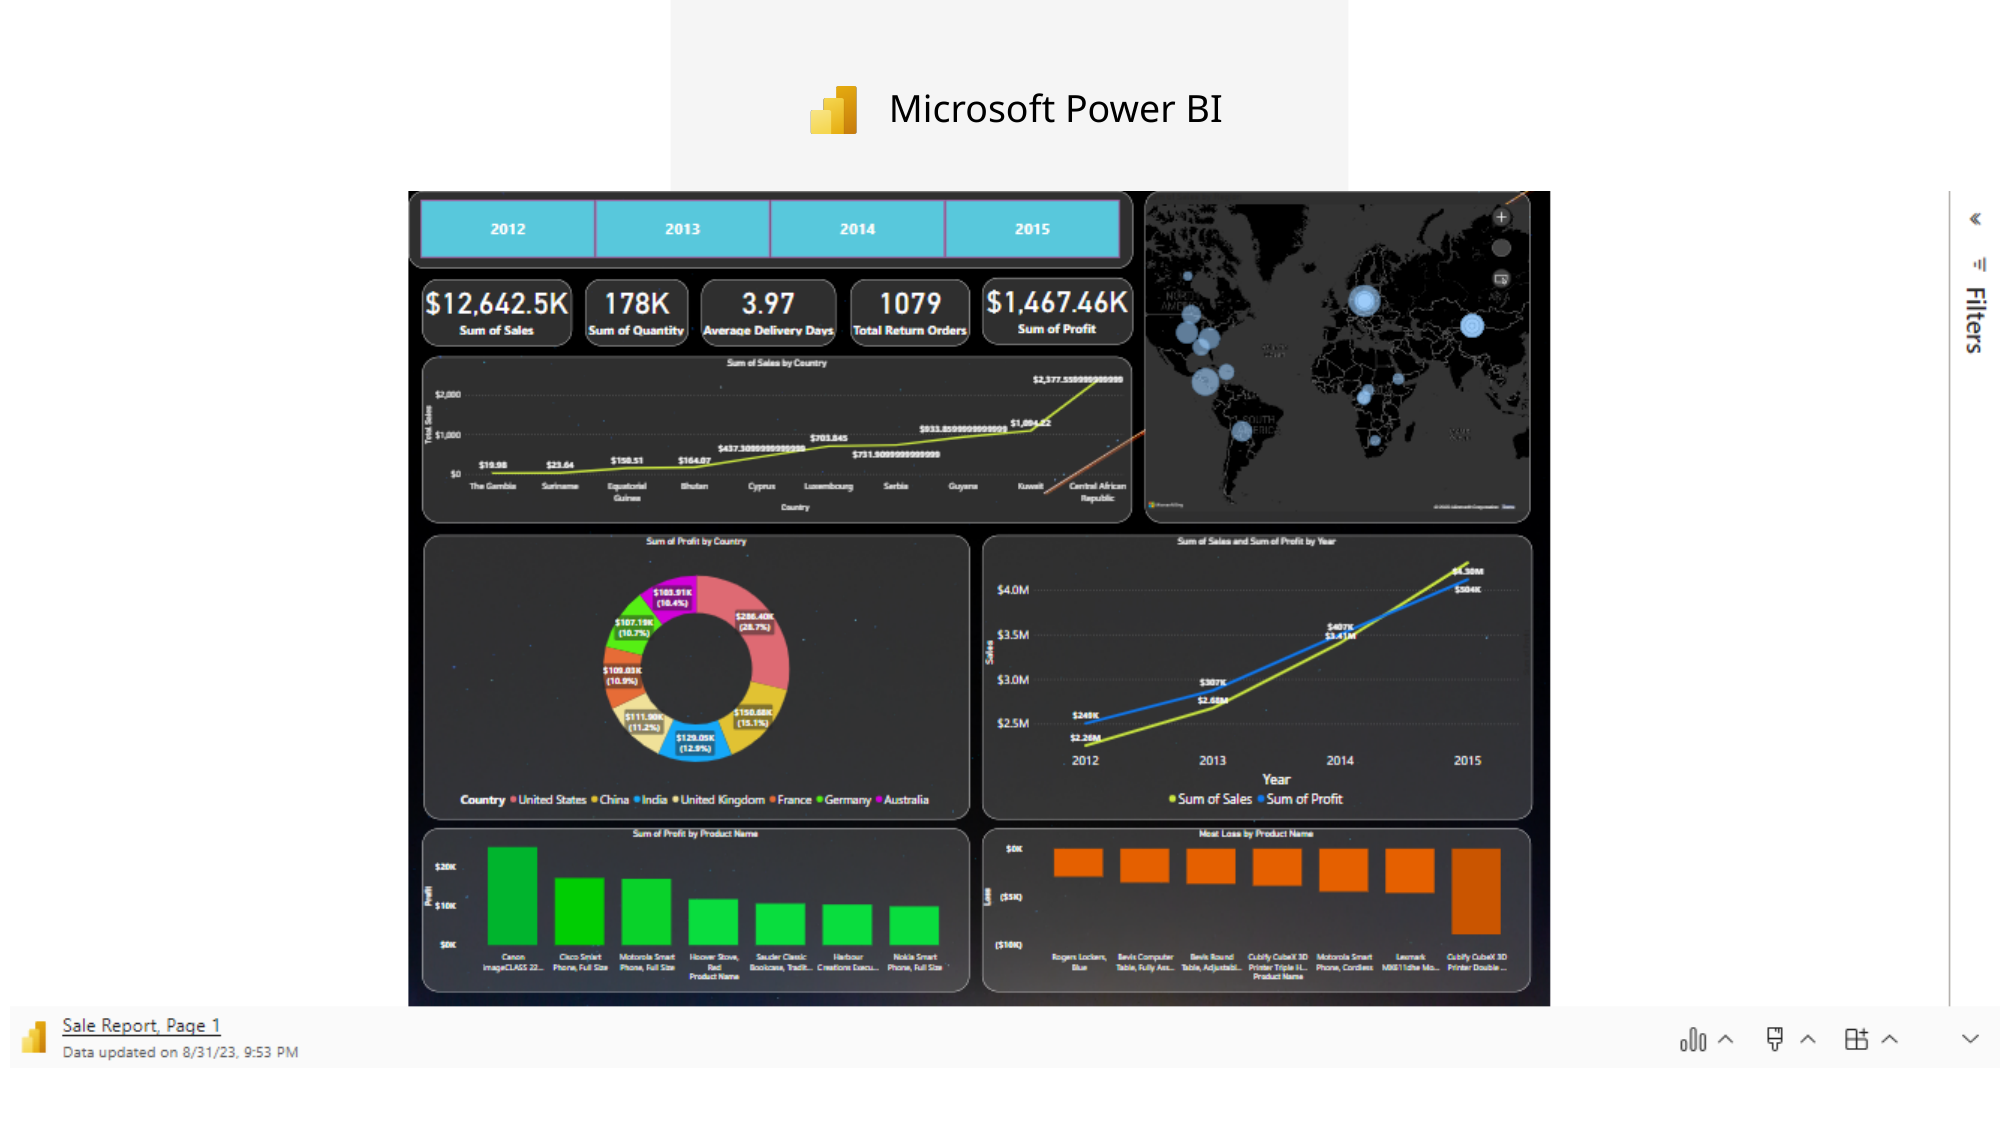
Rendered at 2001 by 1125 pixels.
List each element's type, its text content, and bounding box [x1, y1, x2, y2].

picture [803, 86, 864, 135]
picture [10, 191, 2000, 1068]
title Microsoft Power BI [669, 0, 1349, 191]
